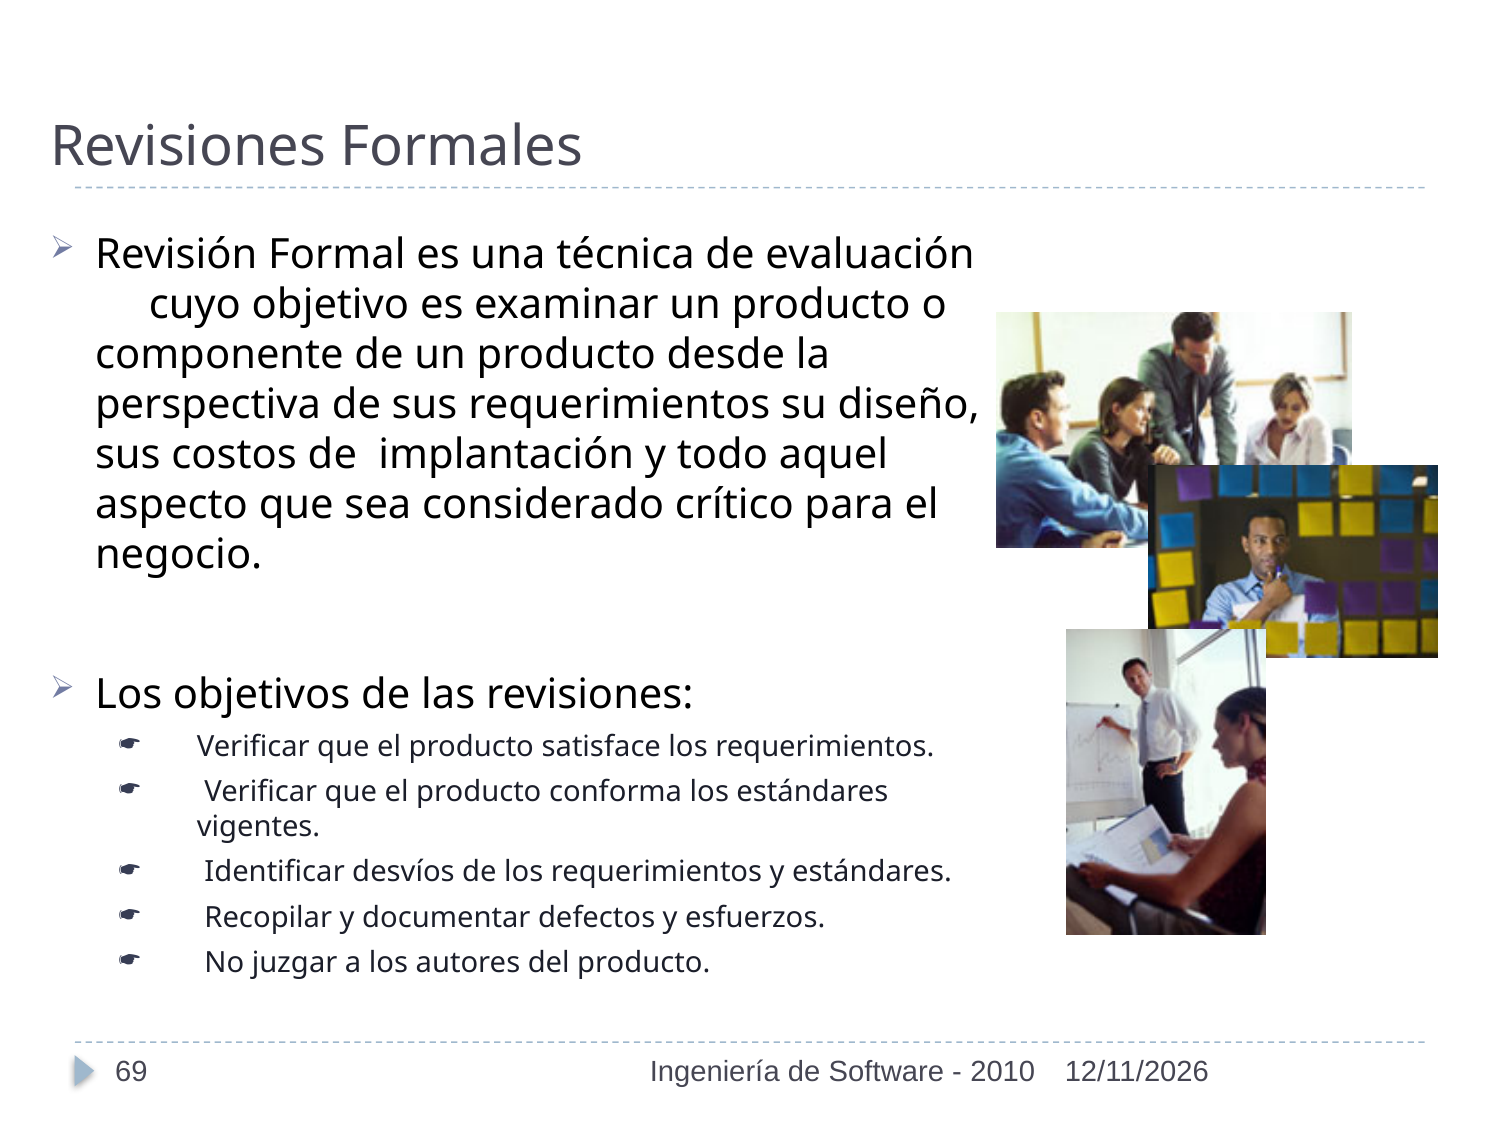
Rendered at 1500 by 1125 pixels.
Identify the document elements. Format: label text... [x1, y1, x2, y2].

slide_number 69 [100, 1042, 426, 1103]
footer Ingeniería de Software - 2010 [475, 1042, 1051, 1103]
picture [995, 312, 1438, 935]
list Revisión Formal es una técnica de evaluación cuyo objetivo es examinar un producto o componente de un producto desde la perspectiva de sus requerimientos su diseño, sus costos de implantación y todo aquel aspecto que sea considerado crítico para el negocio. Los objetivos de las revisiones: Verificar que el producto satisface los requerimientos. Verificar que el producto conforma los estándares vigentes. Identificar desvíos de los requerimientos y estándares. Recopilar y documentar defectos y esfuerzos. No juzgar a los autores del producto. [35, 219, 1020, 958]
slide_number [1051, 1042, 1426, 1103]
title Revisiones Formales [35, 101, 1500, 184]
